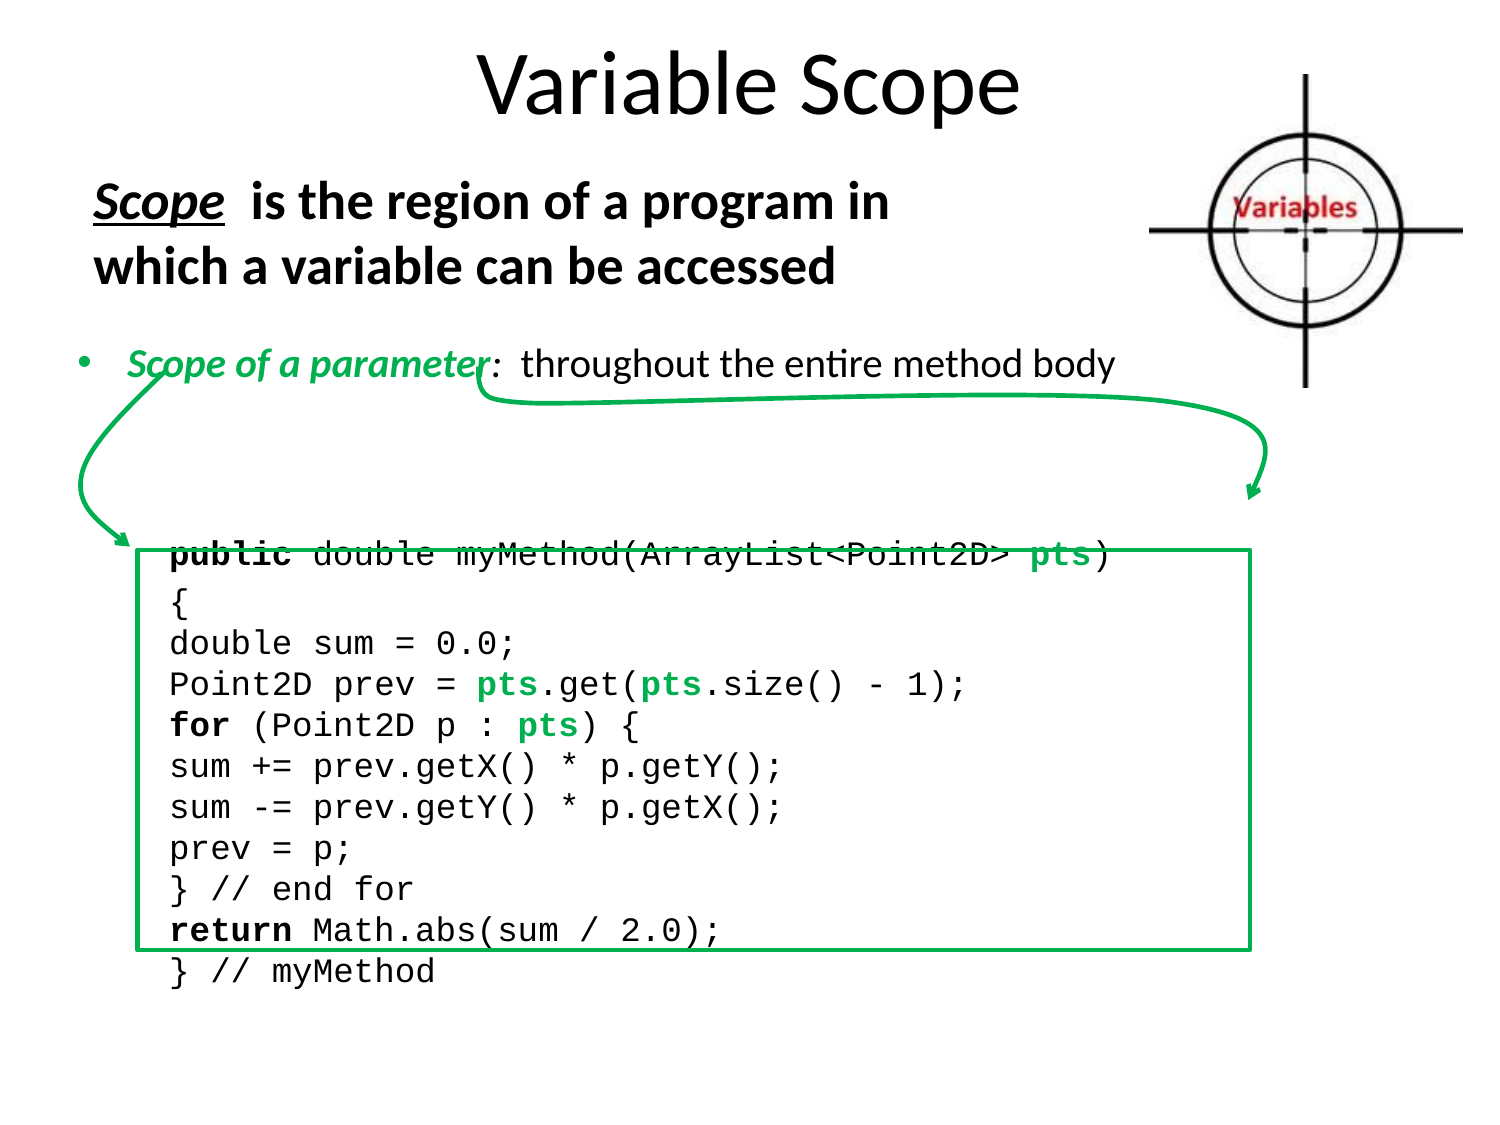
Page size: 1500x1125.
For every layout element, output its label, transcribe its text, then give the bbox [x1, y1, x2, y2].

title Variable Scope [75, 12, 1425, 143]
list Scope is the region of a program in which a variable can be accessed Scope of a parameter: throughout the entire method body public double myMethod(ArrayList<Point2D> pts) { double sum = 0.0; Point2D prev = pts.get(pts.size() - 1); for (Point2D p : pts) { sum += prev.getX() * p.getY(); sum -= prev.getY() * p.getX(); prev = p; } // end for return Math.abs(sum / 2.0); } // myMethod [62, 157, 1450, 1000]
text_box [476, 366, 1268, 500]
picture [1149, 74, 1463, 388]
text_box [78, 368, 169, 547]
text_box [135, 548, 1252, 952]
